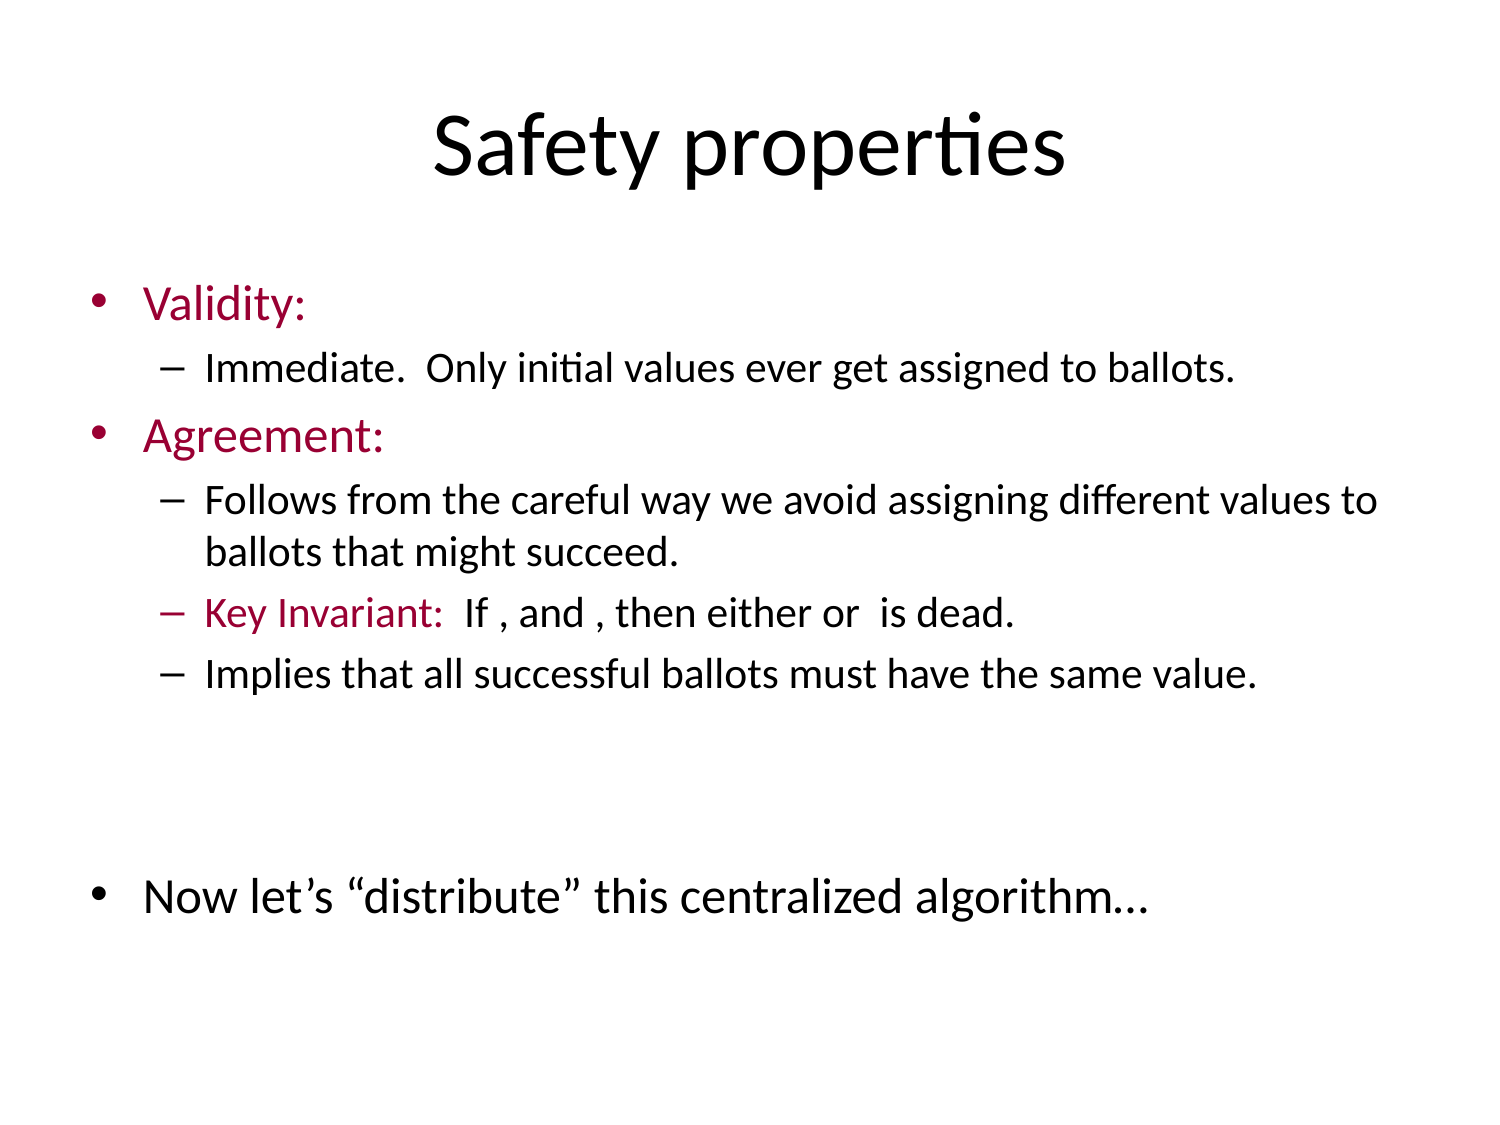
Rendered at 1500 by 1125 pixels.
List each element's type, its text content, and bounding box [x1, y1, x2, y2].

title Safety properties [75, 45, 1425, 233]
